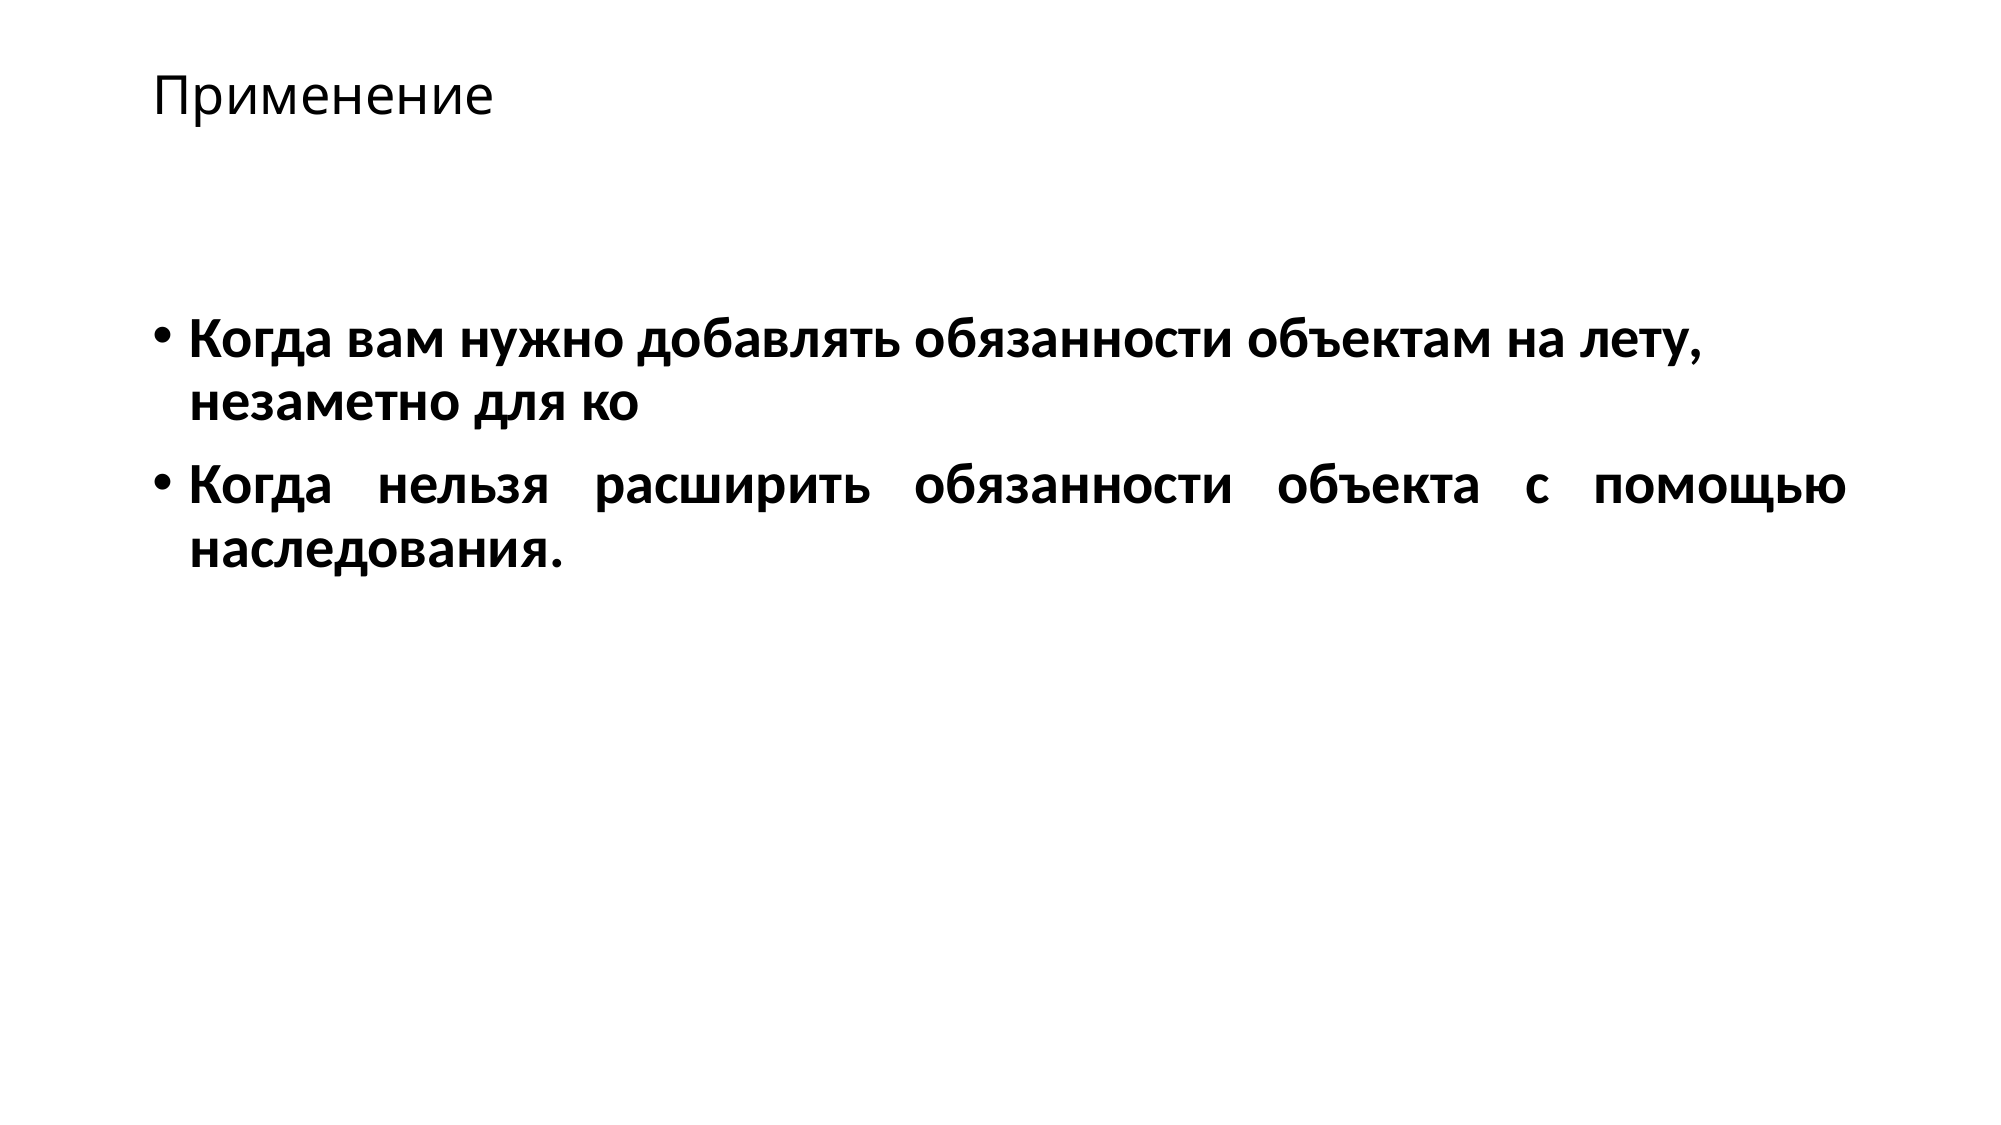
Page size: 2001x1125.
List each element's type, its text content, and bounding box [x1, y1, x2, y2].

title Применение [137, 59, 1863, 134]
list Когда вам нужно добавлять обязанности объектам на лету, незаметно для ко Когда нельзя расширить обязанности объекта с помощью наследования. [137, 299, 1863, 1014]
